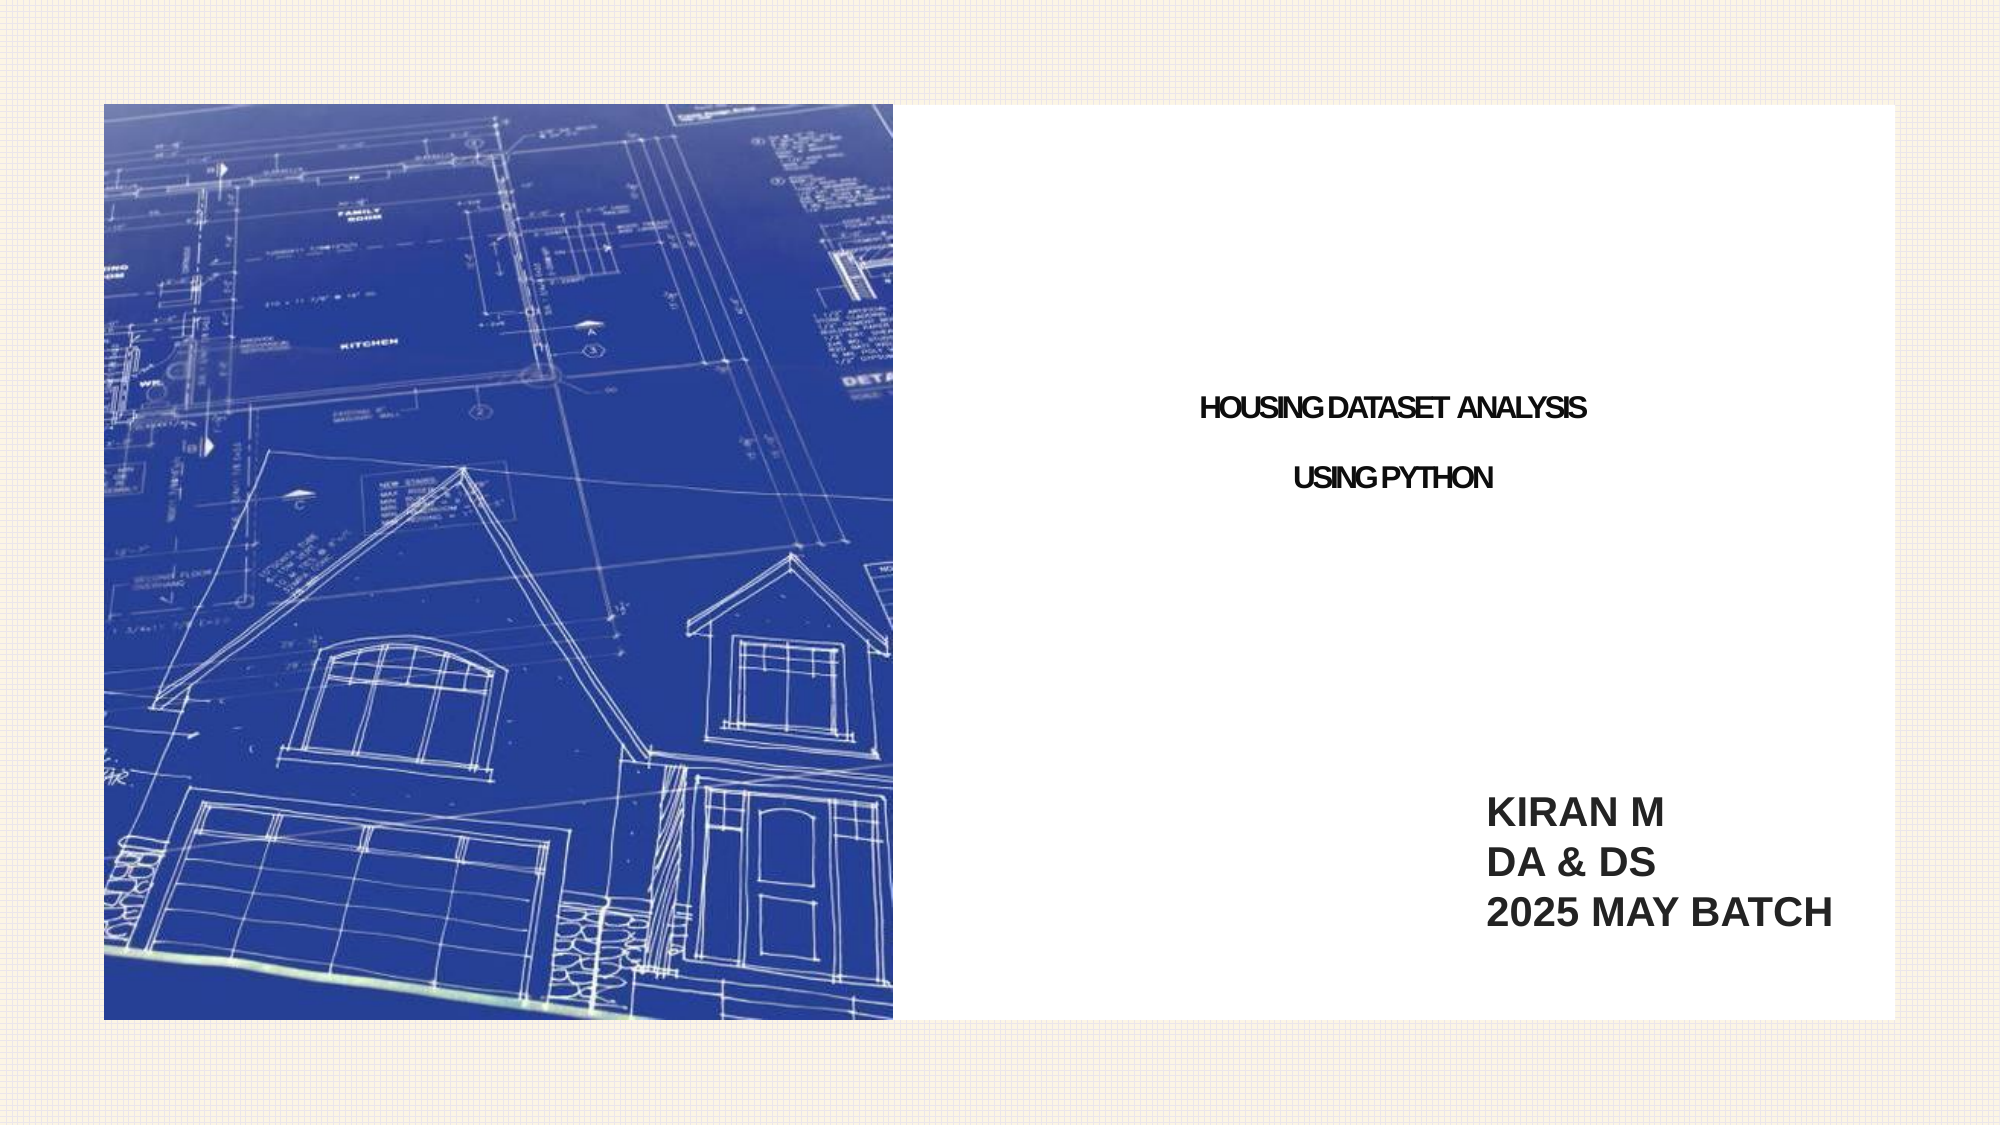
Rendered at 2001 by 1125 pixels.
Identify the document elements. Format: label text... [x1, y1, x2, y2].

text_box KIRAN M DA & DS 2025 MAY BATCH [1471, 777, 1896, 943]
title HOUSING DATASET ANALYSIS USING PYTHON [893, 195, 1896, 510]
picture [104, 104, 893, 1020]
list [1107, 738, 1896, 983]
